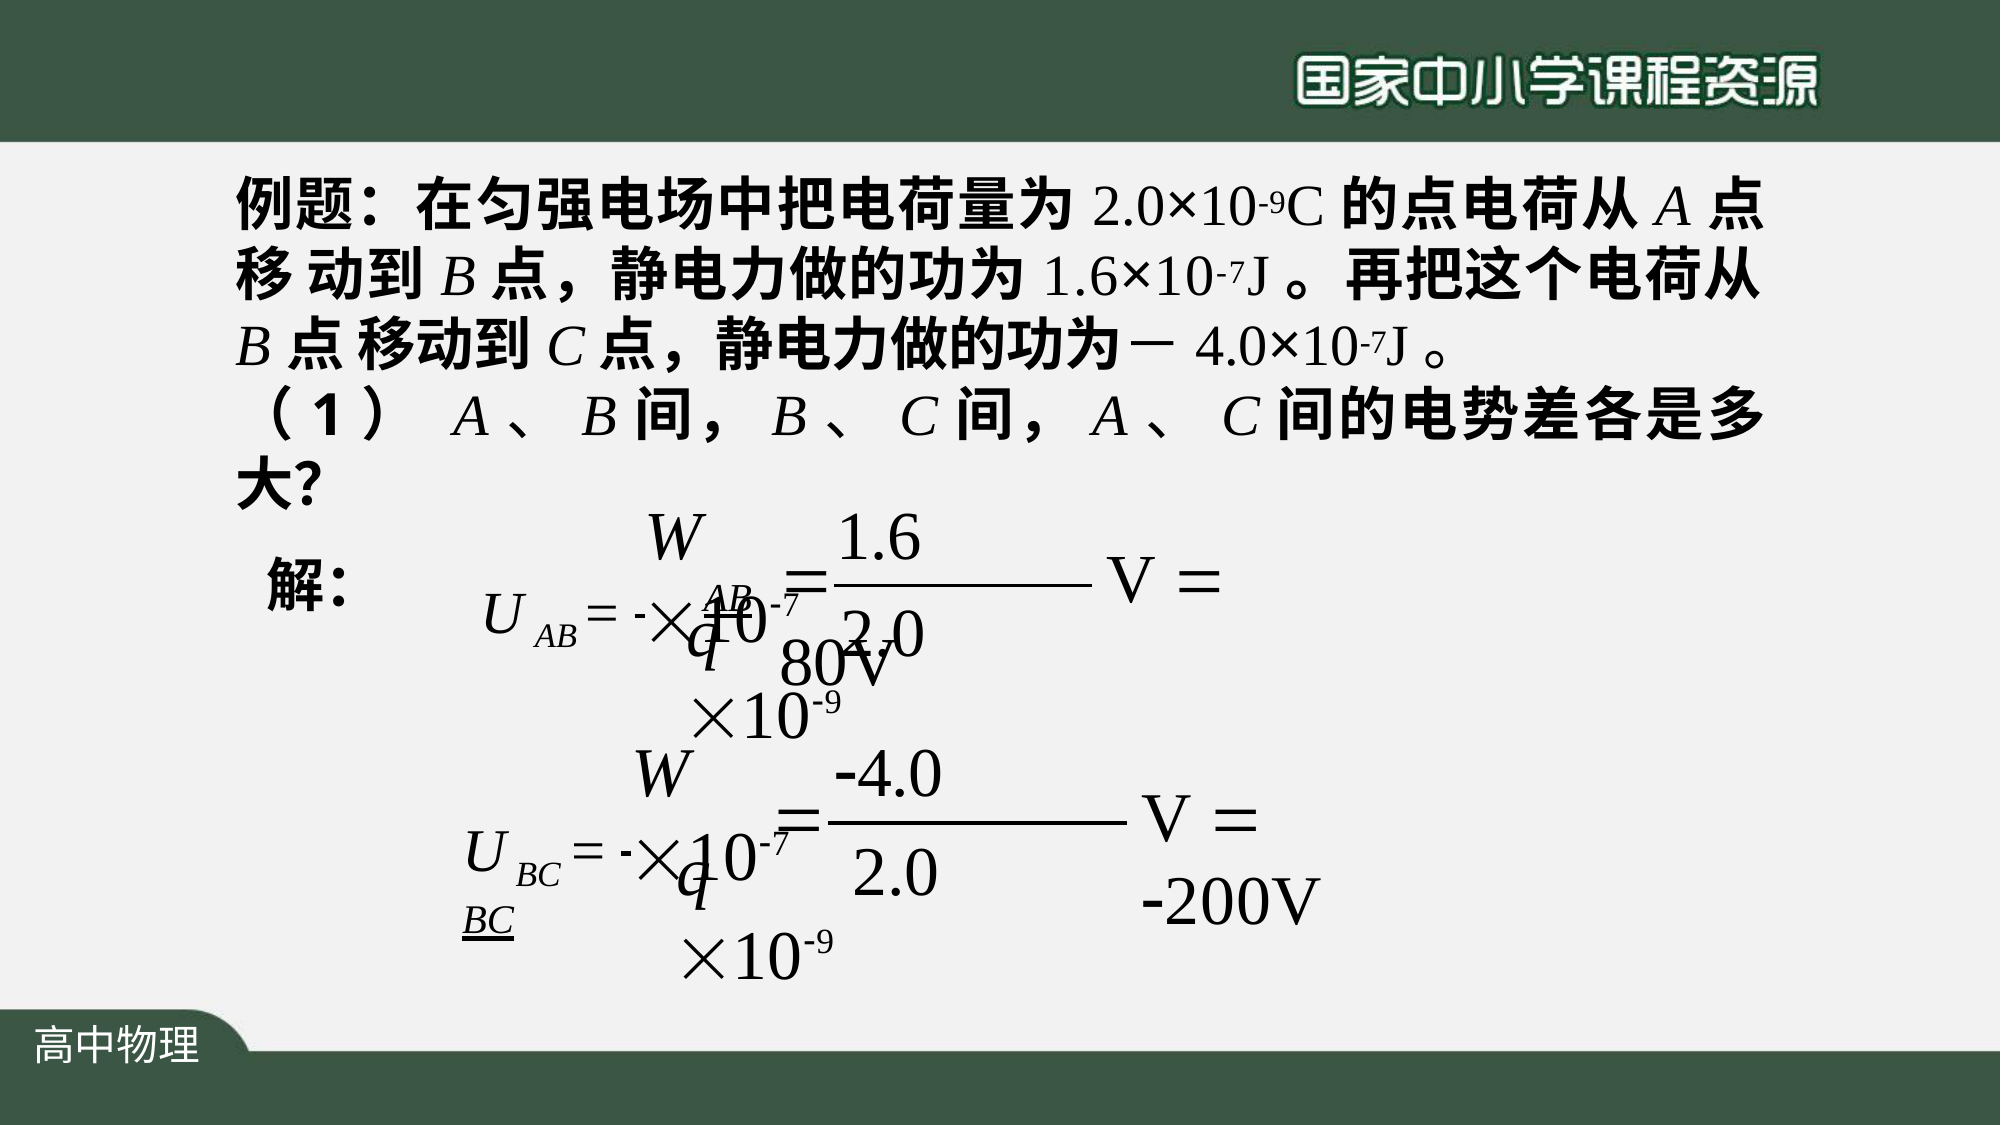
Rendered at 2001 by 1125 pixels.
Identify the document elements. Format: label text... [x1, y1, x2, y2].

text_box W 1.6 107 [642, 488, 1080, 656]
text_box  V  80V [777, 532, 1344, 700]
text_box UBC = BC [459, 741, 673, 942]
text_box  [769, 768, 813, 823]
text_box W 4.0 107 [629, 724, 1119, 895]
text_box q 2.0 109 [684, 585, 1084, 724]
text_box 解： [264, 546, 386, 619]
picture [0, 0, 2000, 1125]
text_box q 2.0 109 [673, 823, 1102, 994]
footer 高中物理 [31, 1013, 202, 1125]
text_box 例题：在匀强电场中把电荷量为2.0×10-9C的点电荷从A点移 动到B点，静电力做的功为1.6×10-7J。再把这个电荷从B点 移动到C点，静电力做的功为－4.0×10-7J。 （1） A、B间，B、C间，A、C间的电势差各是多大？ [233, 164, 1767, 517]
text_box V  200V [1138, 768, 1463, 939]
text_box UAB = AB [478, 506, 642, 655]
